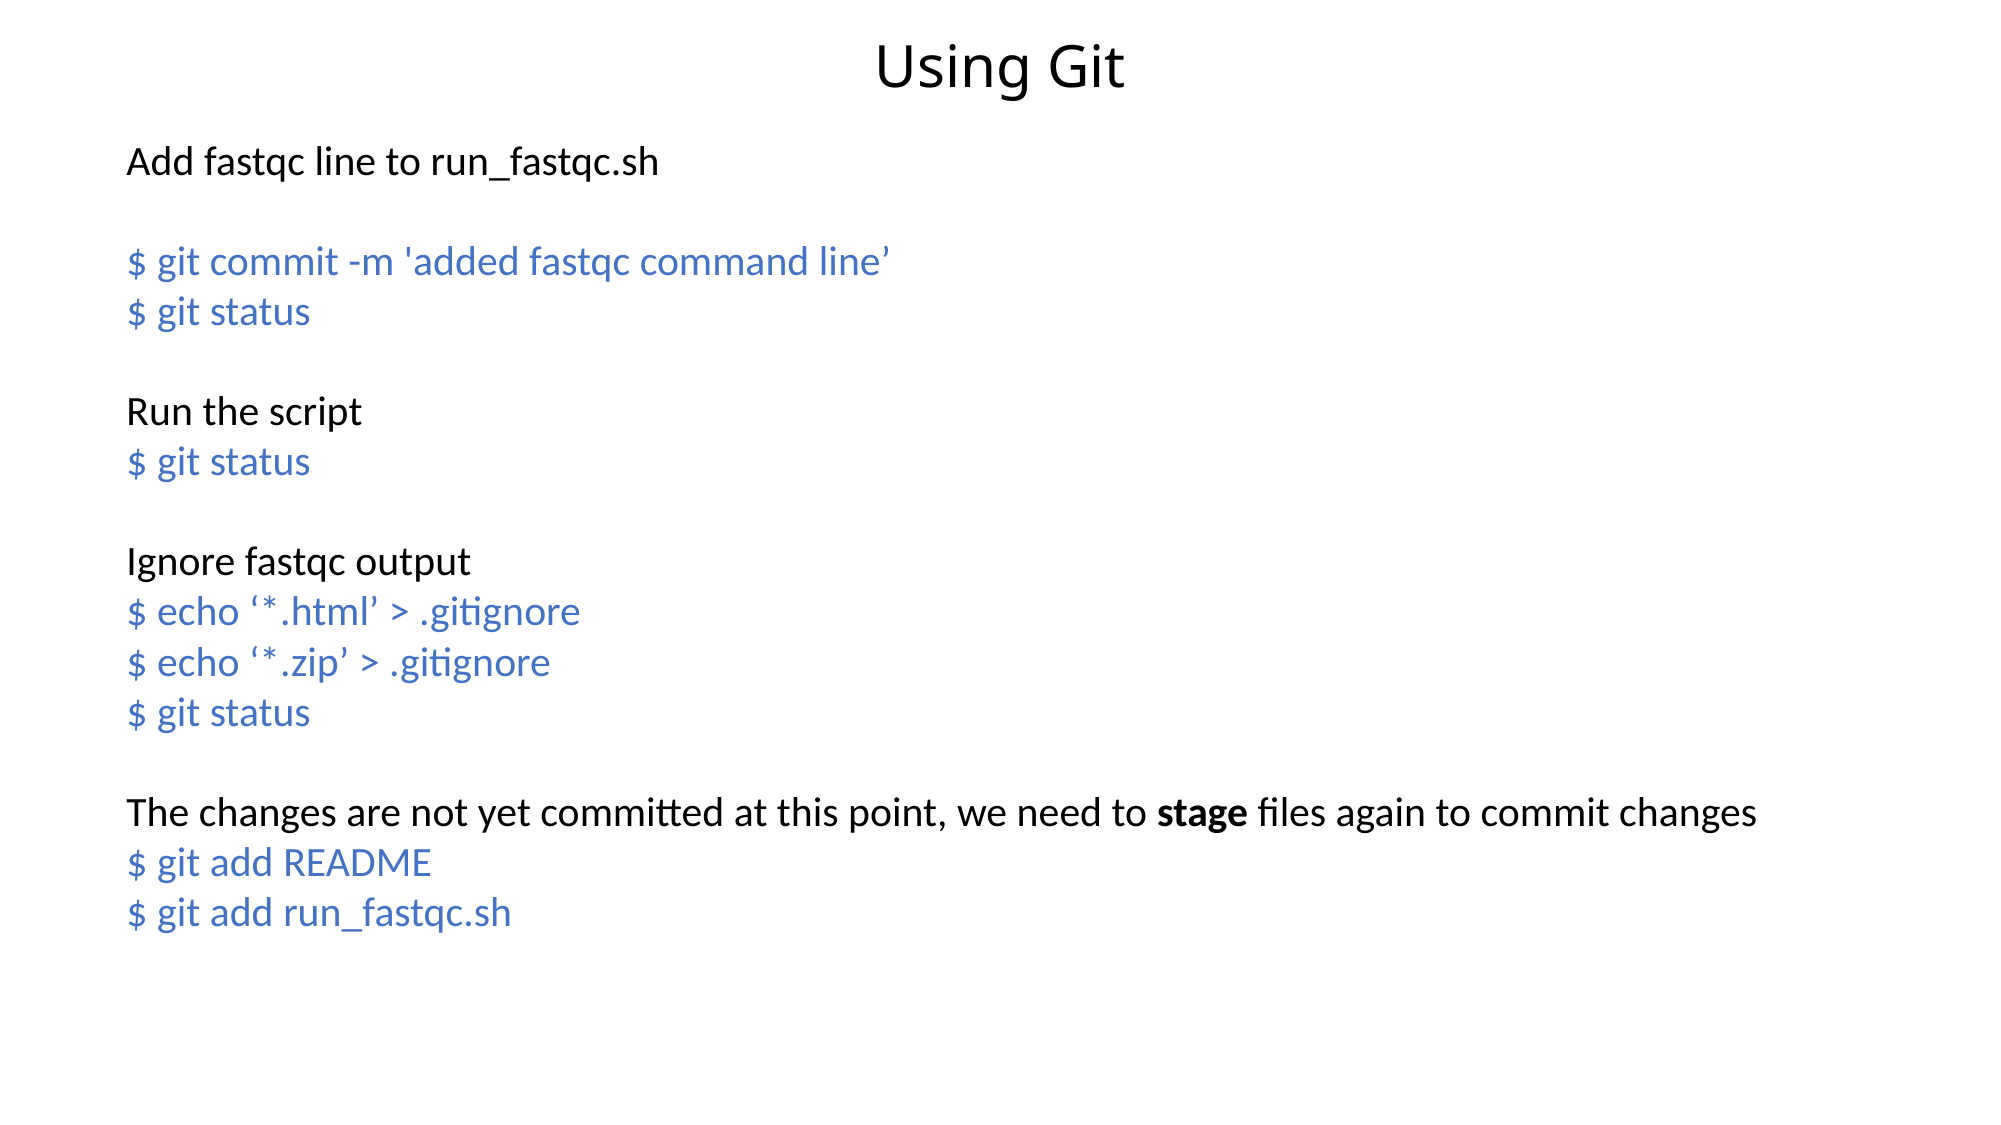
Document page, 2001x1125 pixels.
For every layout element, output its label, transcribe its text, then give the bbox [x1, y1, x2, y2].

text_box Add fastqc line to run_fastqc.sh $ git commit -m 'added fastqc command line’ $ git status Run the script $ git status Ignore fastqc output $ echo ‘*.html’ > .gitignore $ echo ‘*.zip’ > .gitignore $ git status The changes are not yet committed at this point, we need to stage files again to commit changes $ git add README $ git add run_fastqc.sh [111, 126, 1899, 1092]
text_box Using Git [859, 21, 1141, 107]
